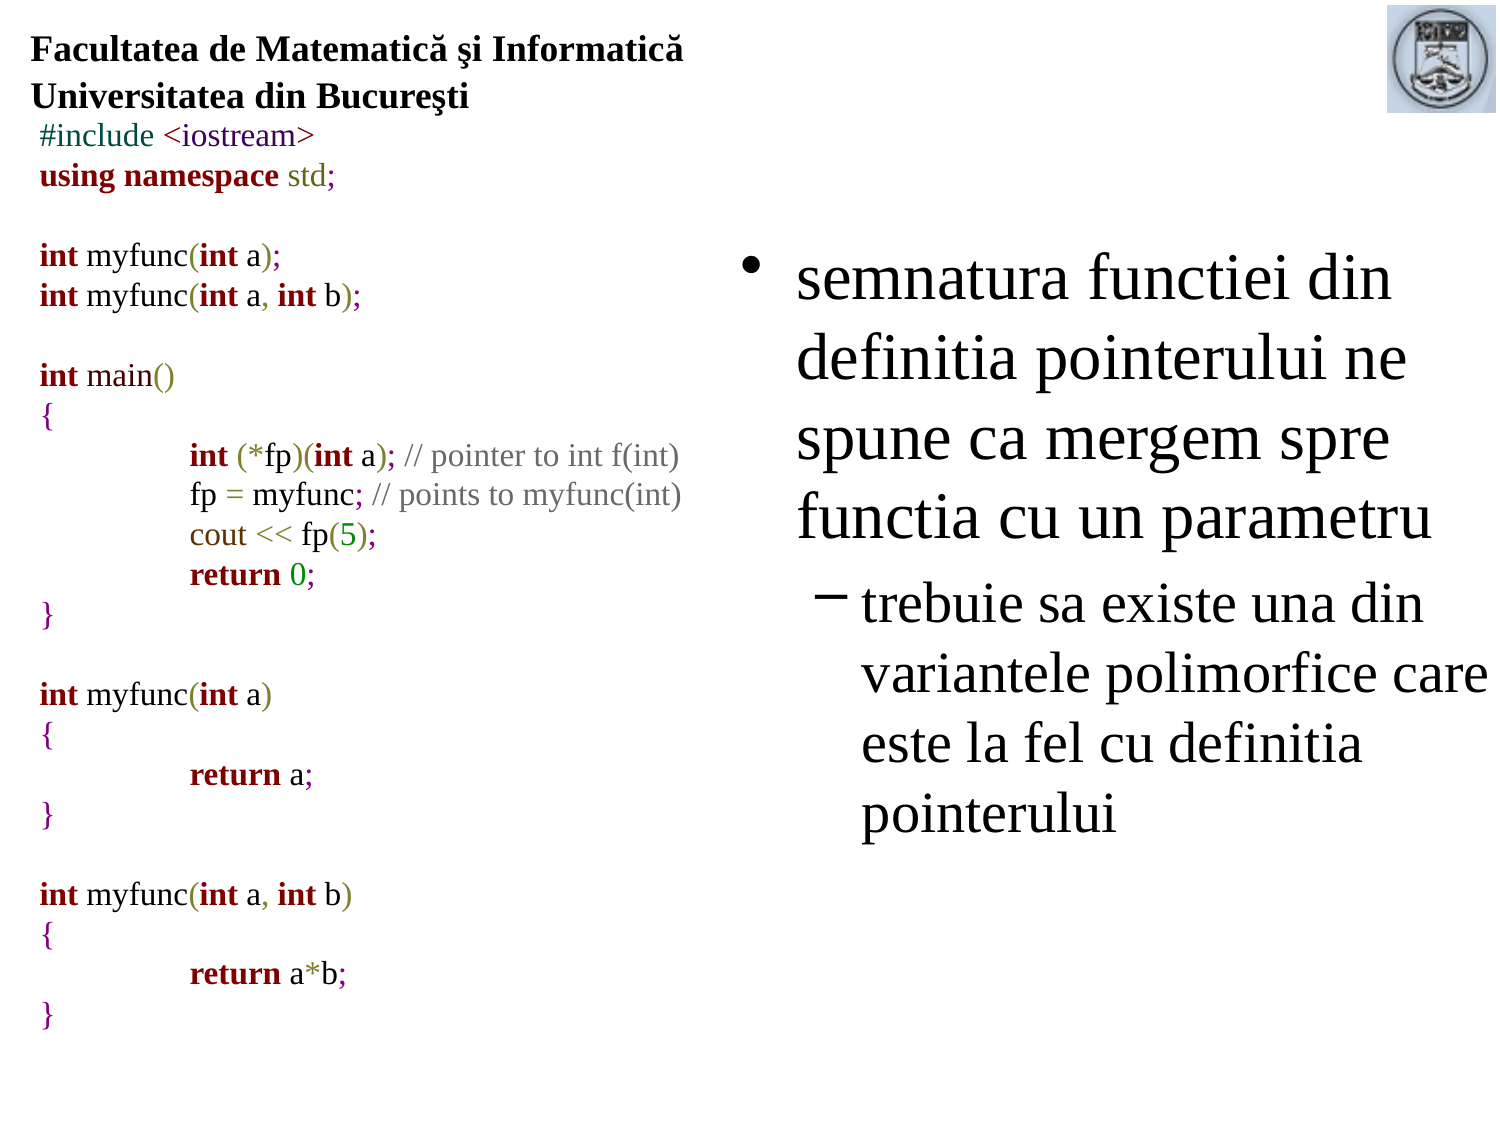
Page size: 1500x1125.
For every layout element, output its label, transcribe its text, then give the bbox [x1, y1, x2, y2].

text_box Facultatea de Matematică şi Informatică Universitatea din Bucureşti [13, 13, 841, 123]
picture [1387, 4, 1496, 113]
text_box #include <iostream> using namespace std; int myfunc(int a); int myfunc(int a, int b); int main() { int (*fp)(int a); // pointer to int f(int) fp = myfunc; // points to myfunc(int) cout << fp(5); return 0; } int myfunc(int a) { return a; } int myfunc(int a, int b) { return a*b; } [24, 123, 775, 1039]
list semnatura functiei din definitia pointerului ne spune ca mergem spre functia cu un parametru trebuie sa existe una din variantele polimorfice care este la fel cu definitia pointerului [775, 224, 1500, 901]
